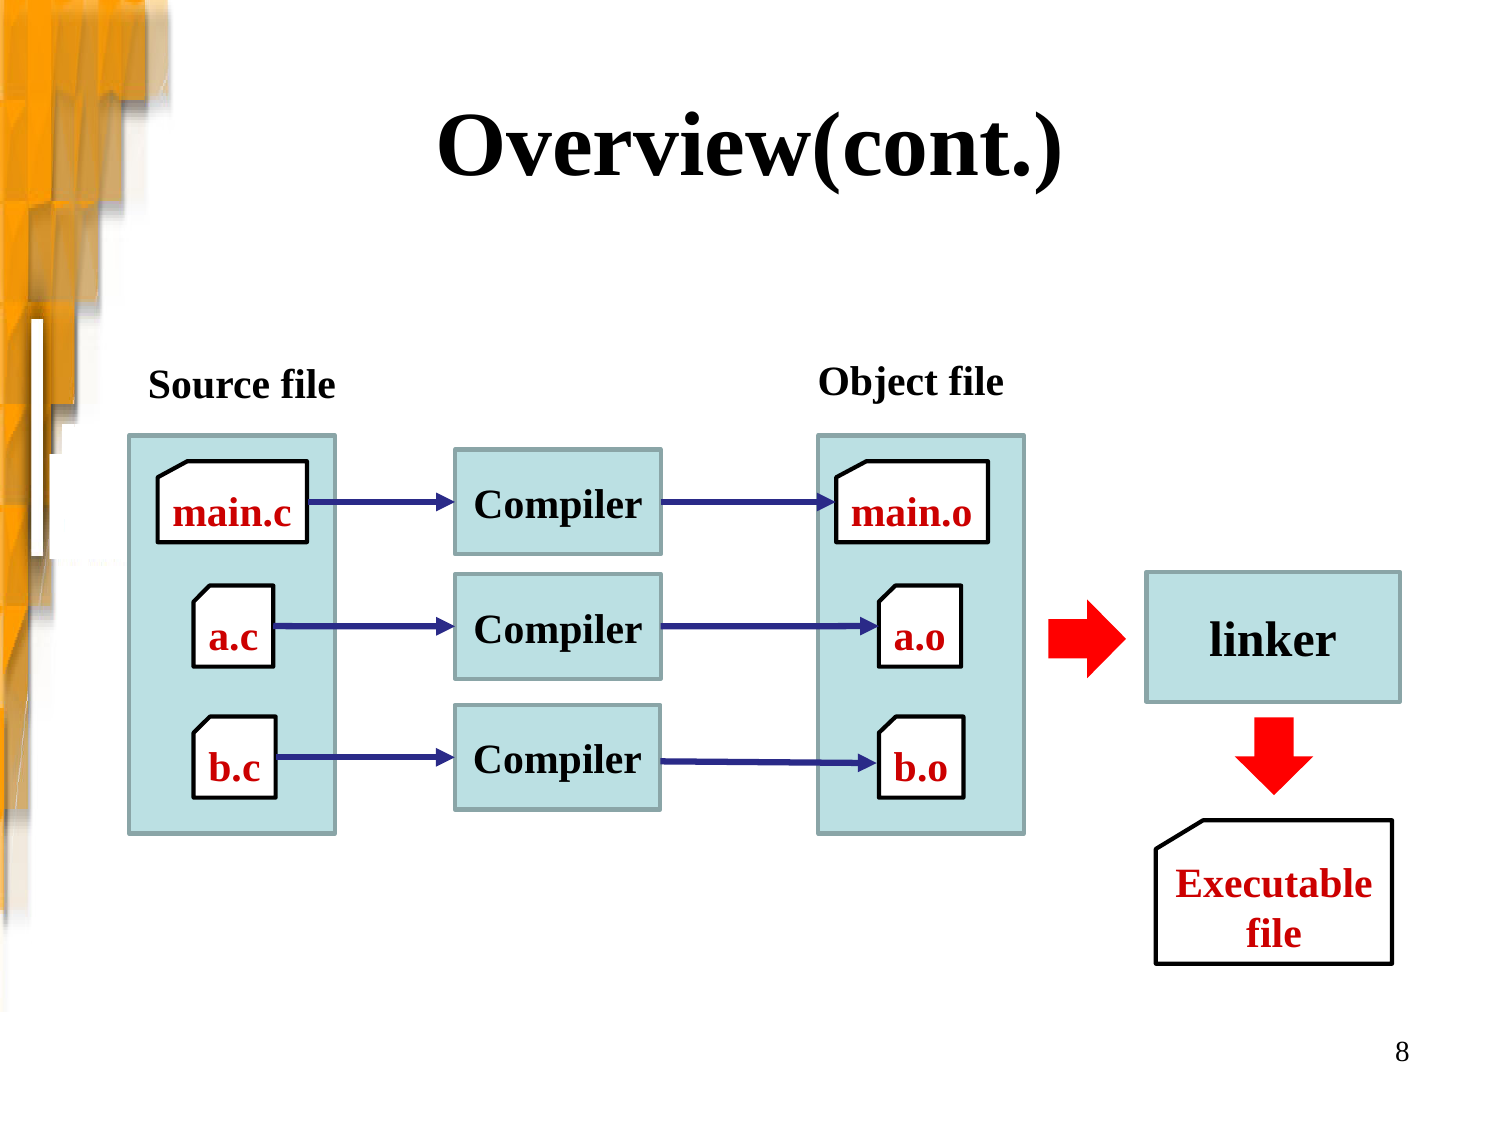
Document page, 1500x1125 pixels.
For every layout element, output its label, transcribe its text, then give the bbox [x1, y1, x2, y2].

slide_number 8 [1074, 1024, 1426, 1103]
text_box a.c [191, 583, 276, 669]
text_box [1046, 597, 1129, 681]
text_box [1232, 715, 1316, 798]
text_box Compiler [453, 703, 662, 812]
text_box Executable file [1153, 818, 1395, 966]
text_box main.o [834, 459, 991, 545]
text_box main.c [155, 460, 310, 545]
picture [0, 0, 195, 1012]
title Overview(cont.) [74, 44, 1426, 233]
text_box linker [1144, 570, 1402, 704]
text_box [127, 433, 337, 836]
text_box b.o [876, 714, 966, 800]
text_box Compiler [453, 447, 663, 556]
text_box [816, 456, 1026, 836]
text_box Source file [133, 349, 368, 460]
text_box Compiler [453, 572, 663, 681]
text_box b.c [191, 714, 278, 800]
text_box a.o [876, 583, 964, 669]
text_box Object file [802, 345, 1038, 456]
